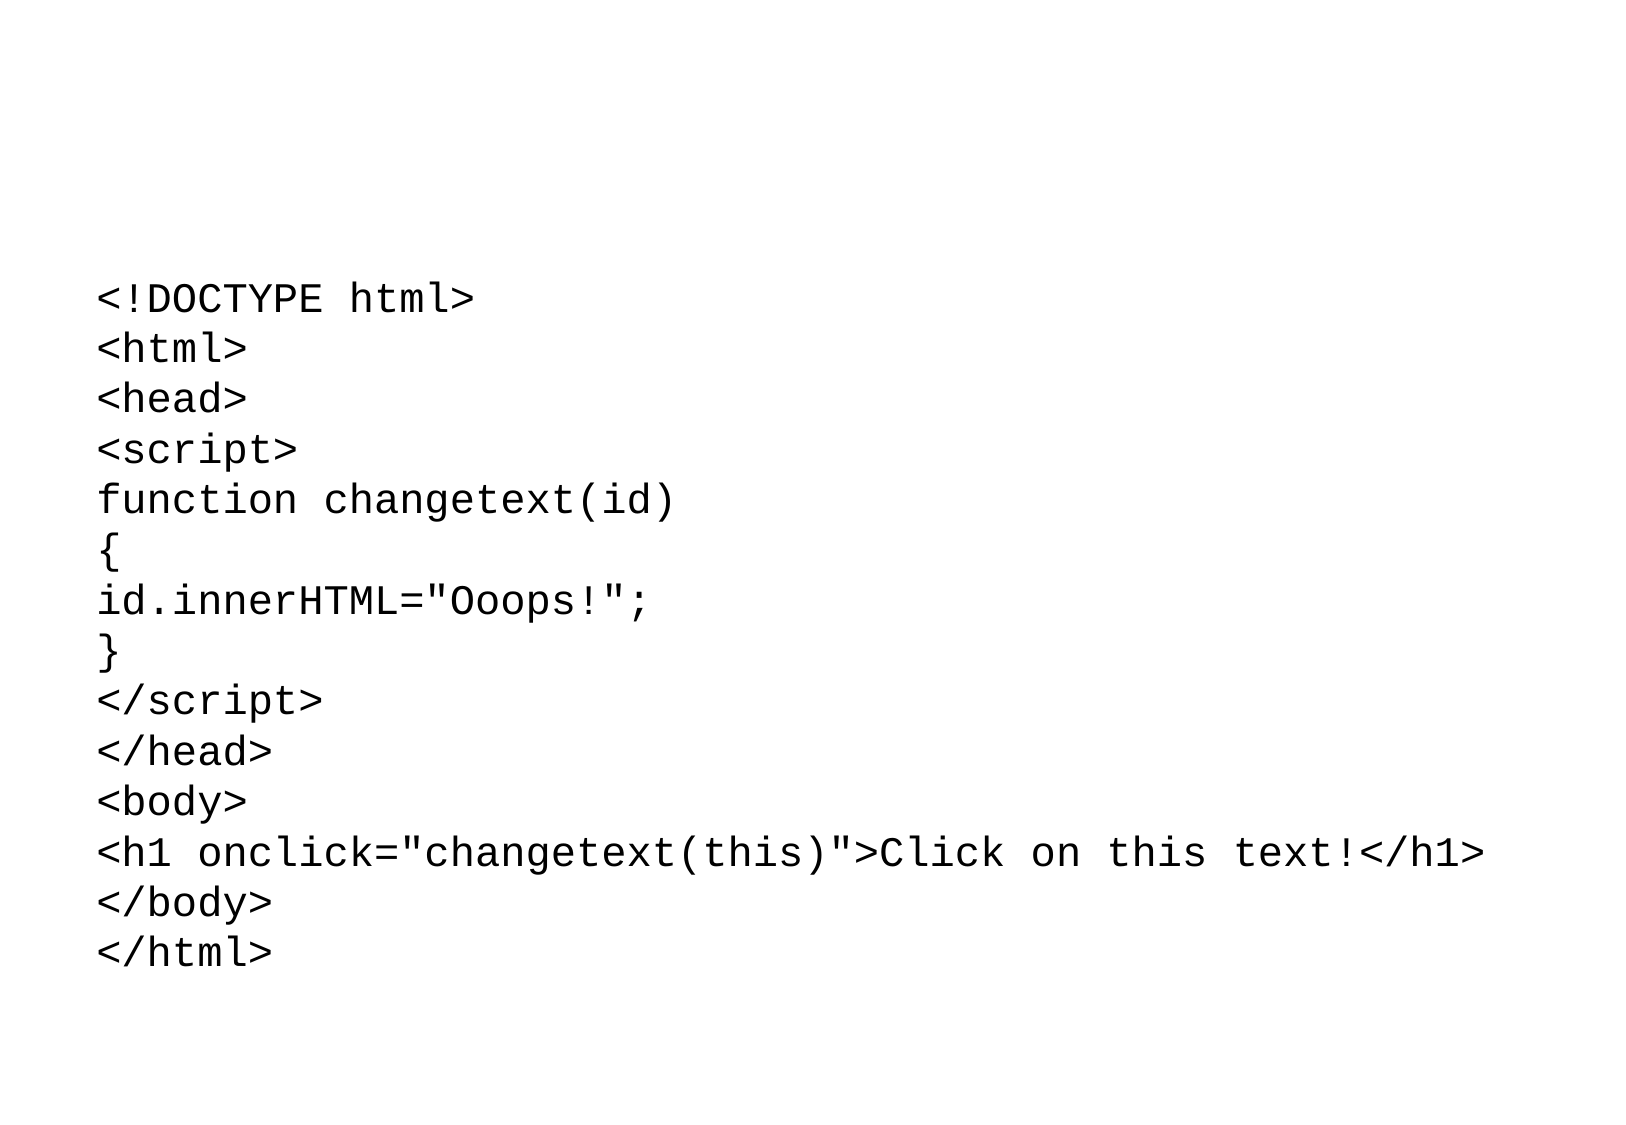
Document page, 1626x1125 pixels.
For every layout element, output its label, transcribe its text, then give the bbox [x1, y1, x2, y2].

list <!DOCTYPE html> <html> <head> <script> function changetext(id) { id.innerHTML="Ooops!"; } </script> </head> <body> <h1 onclick="changetext(this)">Click on this text!</h1> </body> </html> [81, 262, 1544, 1005]
